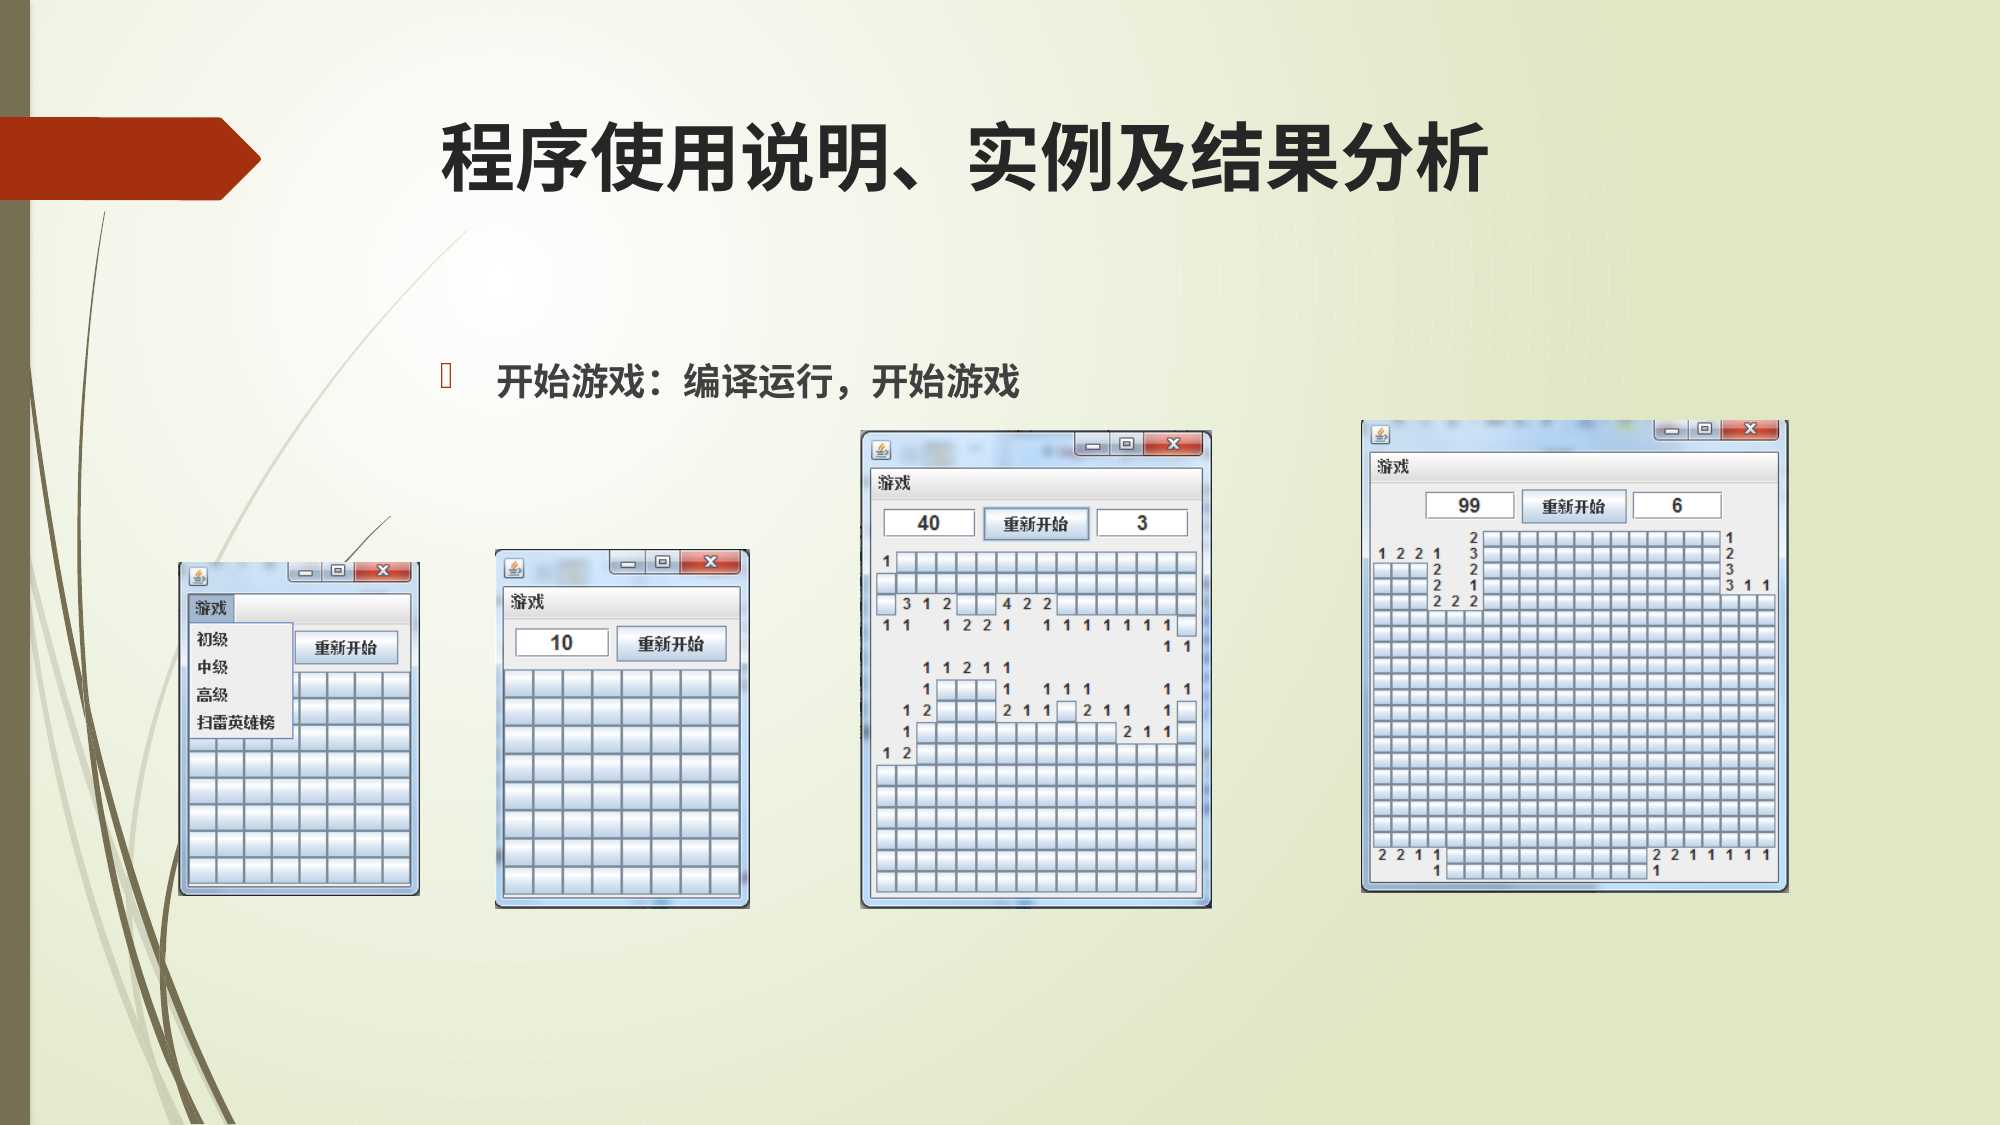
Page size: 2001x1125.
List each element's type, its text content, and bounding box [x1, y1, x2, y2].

picture [1361, 420, 1789, 893]
list 开始游戏：编译运行，开始游戏 [424, 350, 1888, 970]
picture [494, 548, 750, 909]
picture [859, 430, 1212, 909]
picture [178, 562, 421, 896]
title 程序使用说明、实例及结果分析 [425, 102, 1888, 313]
